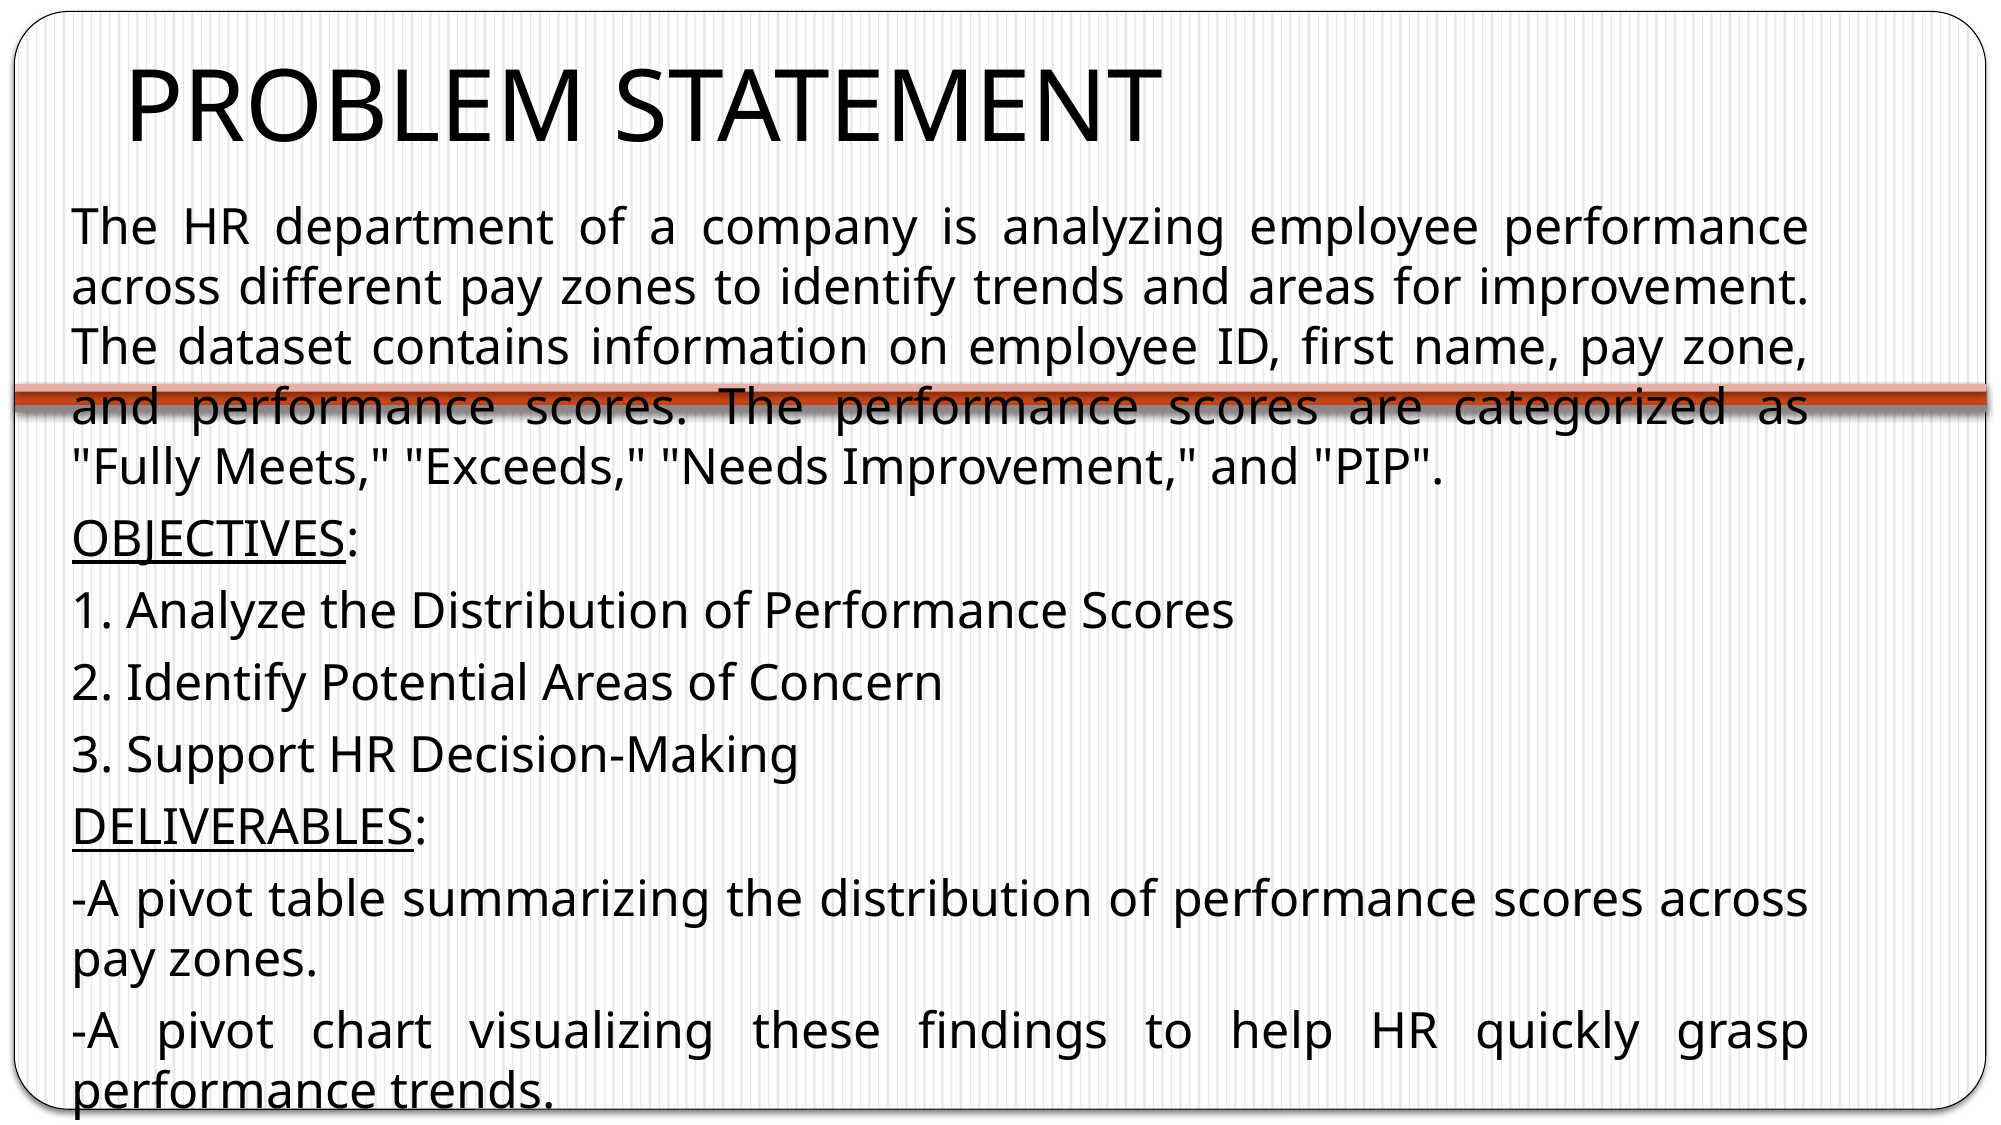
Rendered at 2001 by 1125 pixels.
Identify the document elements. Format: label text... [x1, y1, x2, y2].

list The HR department of a company is analyzing employee performance across different pay zones to identify trends and areas for improvement. The dataset contains information on employee ID, first name, pay zone, and performance scores. The performance scores are categorized as "Fully Meets," "Exceeds," "Needs Improvement," and "PIP". OBJECTIVES: 1. Analyze the Distribution of Performance Scores 2. Identify Potential Areas of Concern 3. Support HR Decision-Making DELIVERABLES: -A pivot table summarizing the distribution of performance scores across pay zones. -A pivot chart visualizing these findings to help HR quickly grasp performance trends. -Recommendations based on the analysis to guide HR strategies for improving employee performance. [57, 186, 1826, 1015]
title PROBLEM STATEMENT [108, 35, 1519, 177]
